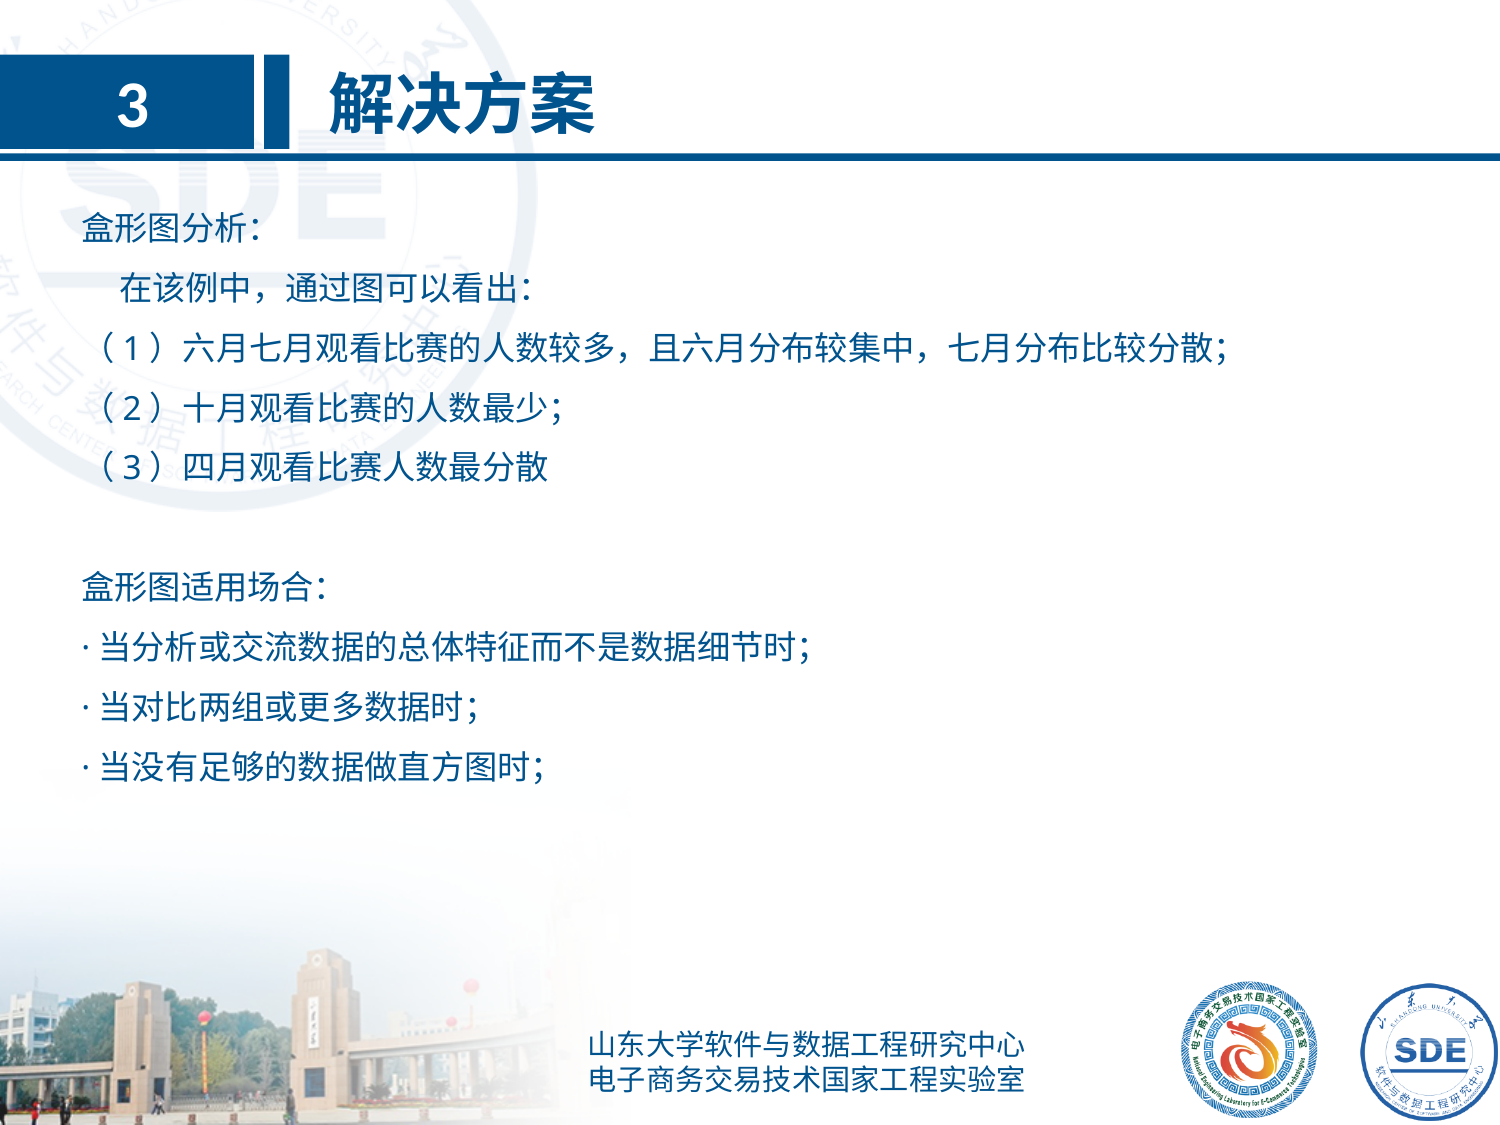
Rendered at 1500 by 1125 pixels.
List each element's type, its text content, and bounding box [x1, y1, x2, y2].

text_box 解决方案 [314, 54, 1187, 149]
picture [0, 0, 1500, 153]
picture [0, 161, 1500, 1125]
text_box 3 [100, 53, 264, 148]
text_box 盒形图分析： 在该例中，通过图可以看出： （1）六月七月观看比赛的人数较多，且六月分布较集中，七月分布比较分散； （2）十月观看比赛的人数最少； （3）四月观看比赛人数最分散 盒形图适用场合： ·当分析或交流数据的总体特征而不是数据细节时； ·当对比两组或更多数据时； ·当没有足够的数据做直方图时； [65, 178, 1323, 795]
